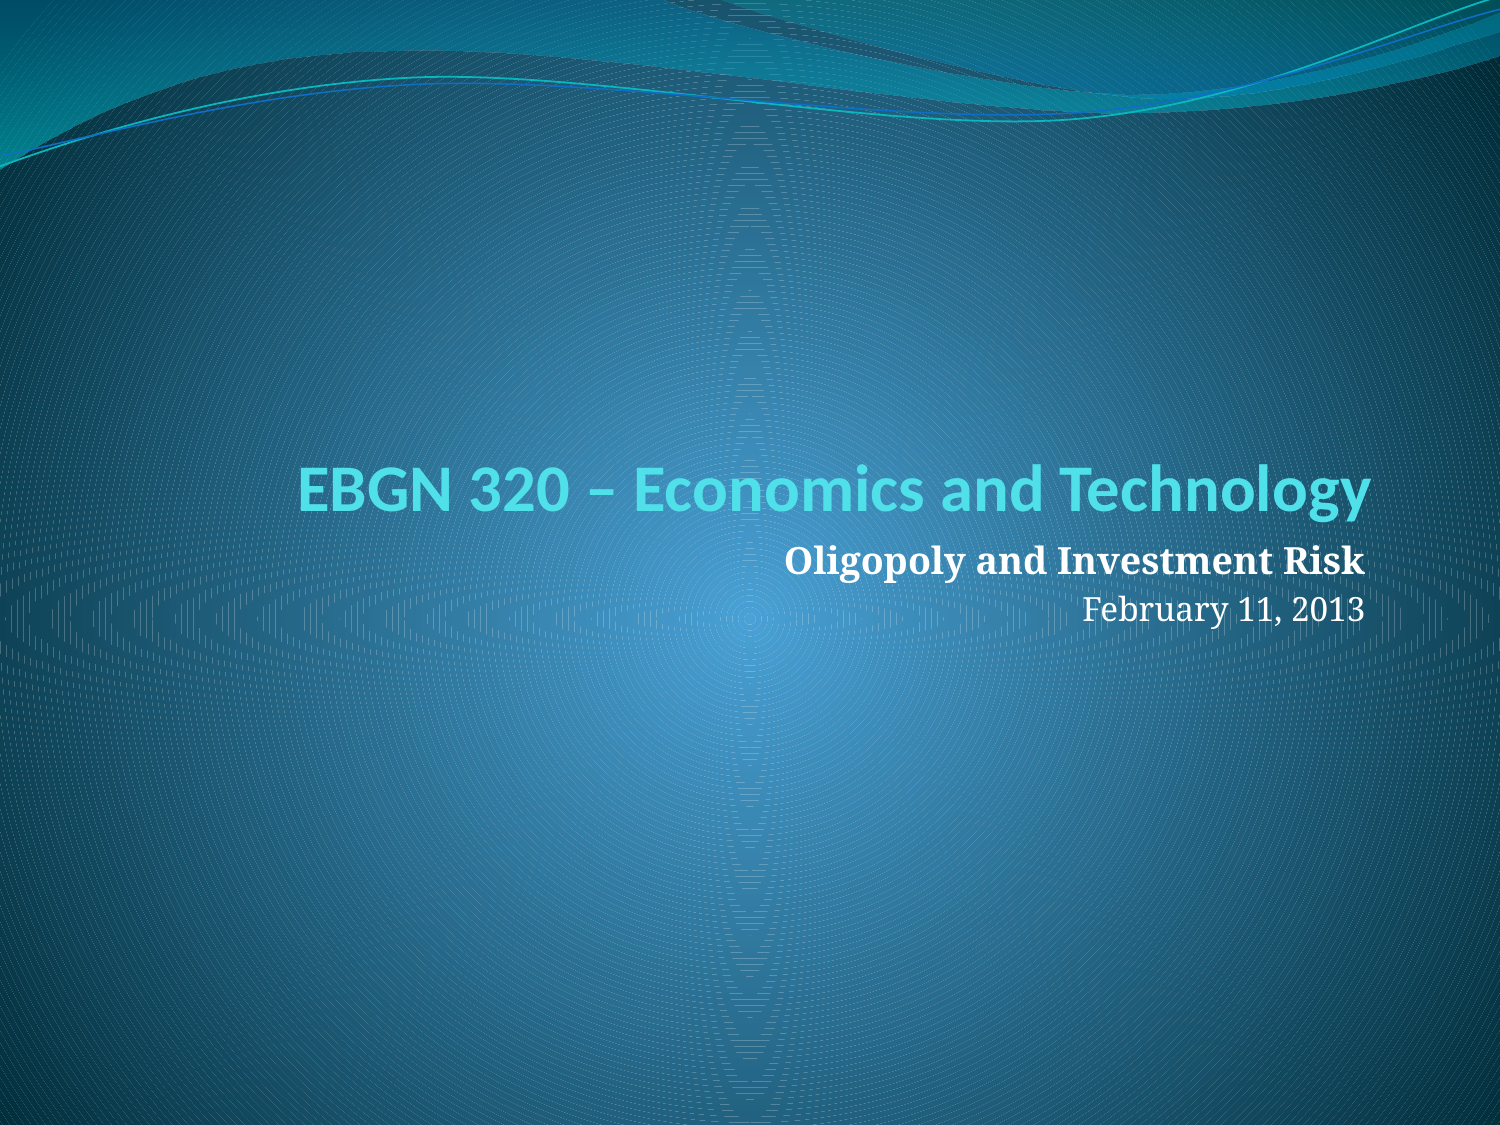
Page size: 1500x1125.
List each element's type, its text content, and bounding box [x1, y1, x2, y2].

subtitle Oligopoly and Investment Risk February 11, 2013 [87, 529, 1376, 818]
title EBGN 320 – Economics and Technology [87, 224, 1376, 525]
